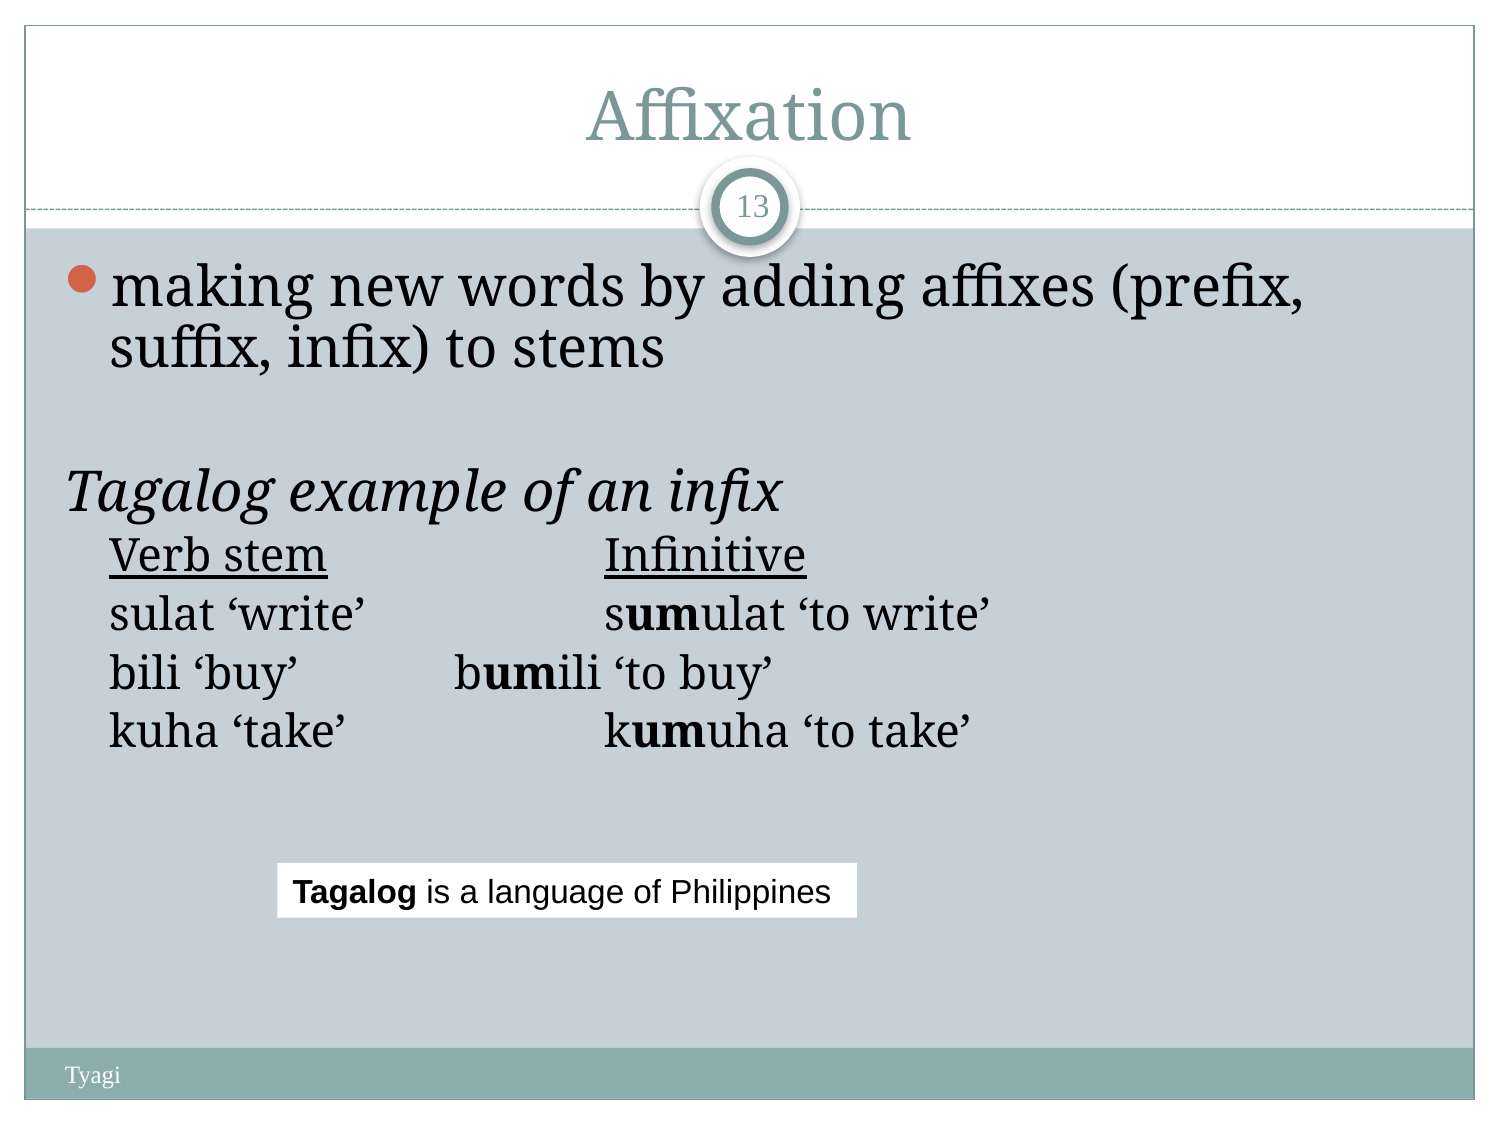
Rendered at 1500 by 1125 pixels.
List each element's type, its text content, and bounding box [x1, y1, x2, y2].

footer Tyagi [50, 1051, 638, 1112]
list making new words by adding affixes (prefix, suffix, infix) to stems Tagalog example of an infix Verb stem Infinitive sulat ‘write’ sumulat ‘to write’ bili ‘buy’ bumili ‘to buy’ kuha ‘take’ kumuha ‘to take’ [49, 250, 1445, 1001]
text_box Tagalog is a language of Philippines [277, 862, 857, 918]
slide_number 12 [715, 168, 791, 241]
title Affixation [49, 37, 1450, 162]
